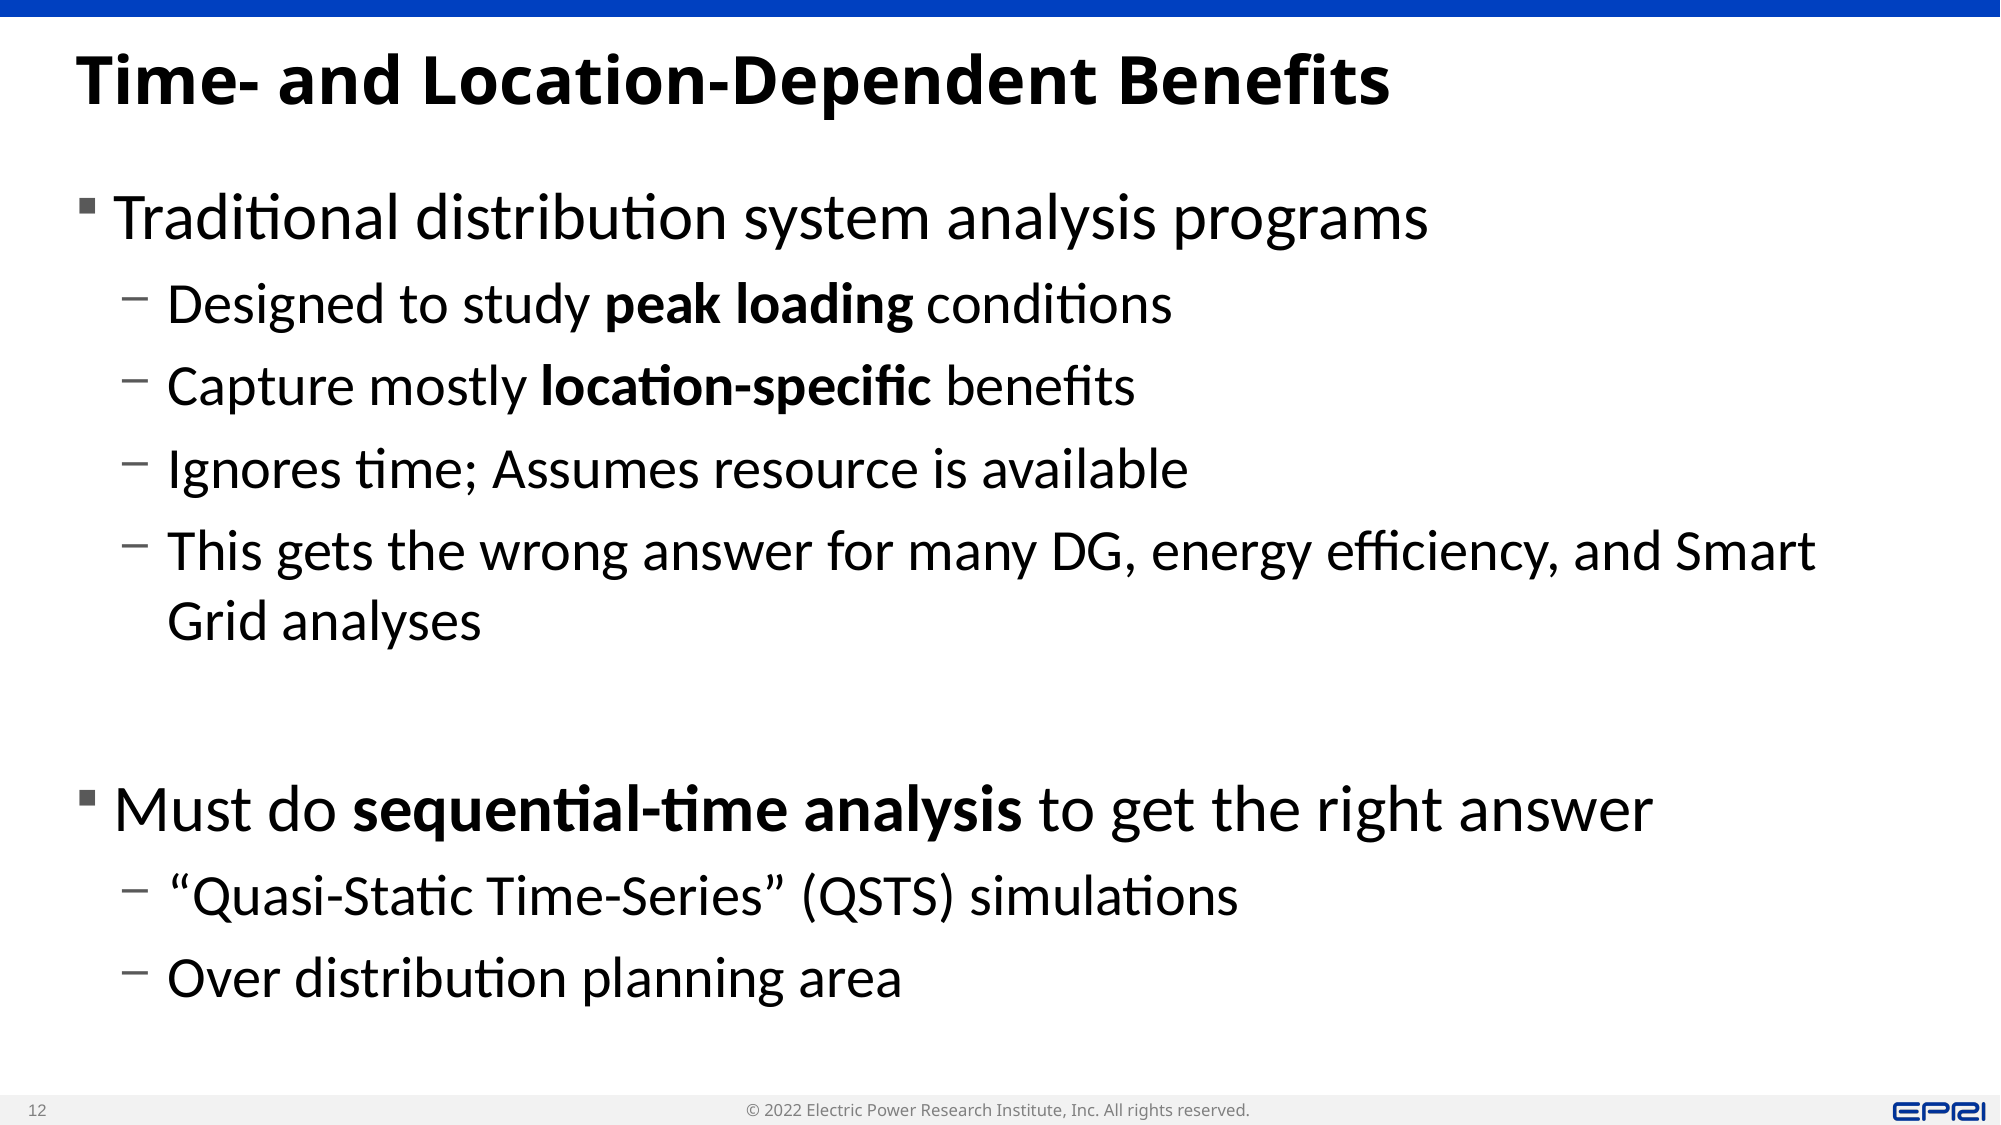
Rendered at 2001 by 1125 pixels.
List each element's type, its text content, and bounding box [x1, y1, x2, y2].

picture [1892, 1102, 1986, 1121]
title Time- and Location-Dependent Benefits [59, 29, 1936, 151]
list Traditional distribution system analysis programs Designed to study peak loading conditions Capture mostly location-specific benefits Ignores time; Assumes resource is available This gets the wrong answer for many DG, energy efficiency, and Smart Grid analyses Must do sequential-time analysis to get the right answer “Quasi-Static Time-Series” (QSTS) simulations Over distribution planning area [59, 164, 1941, 1071]
